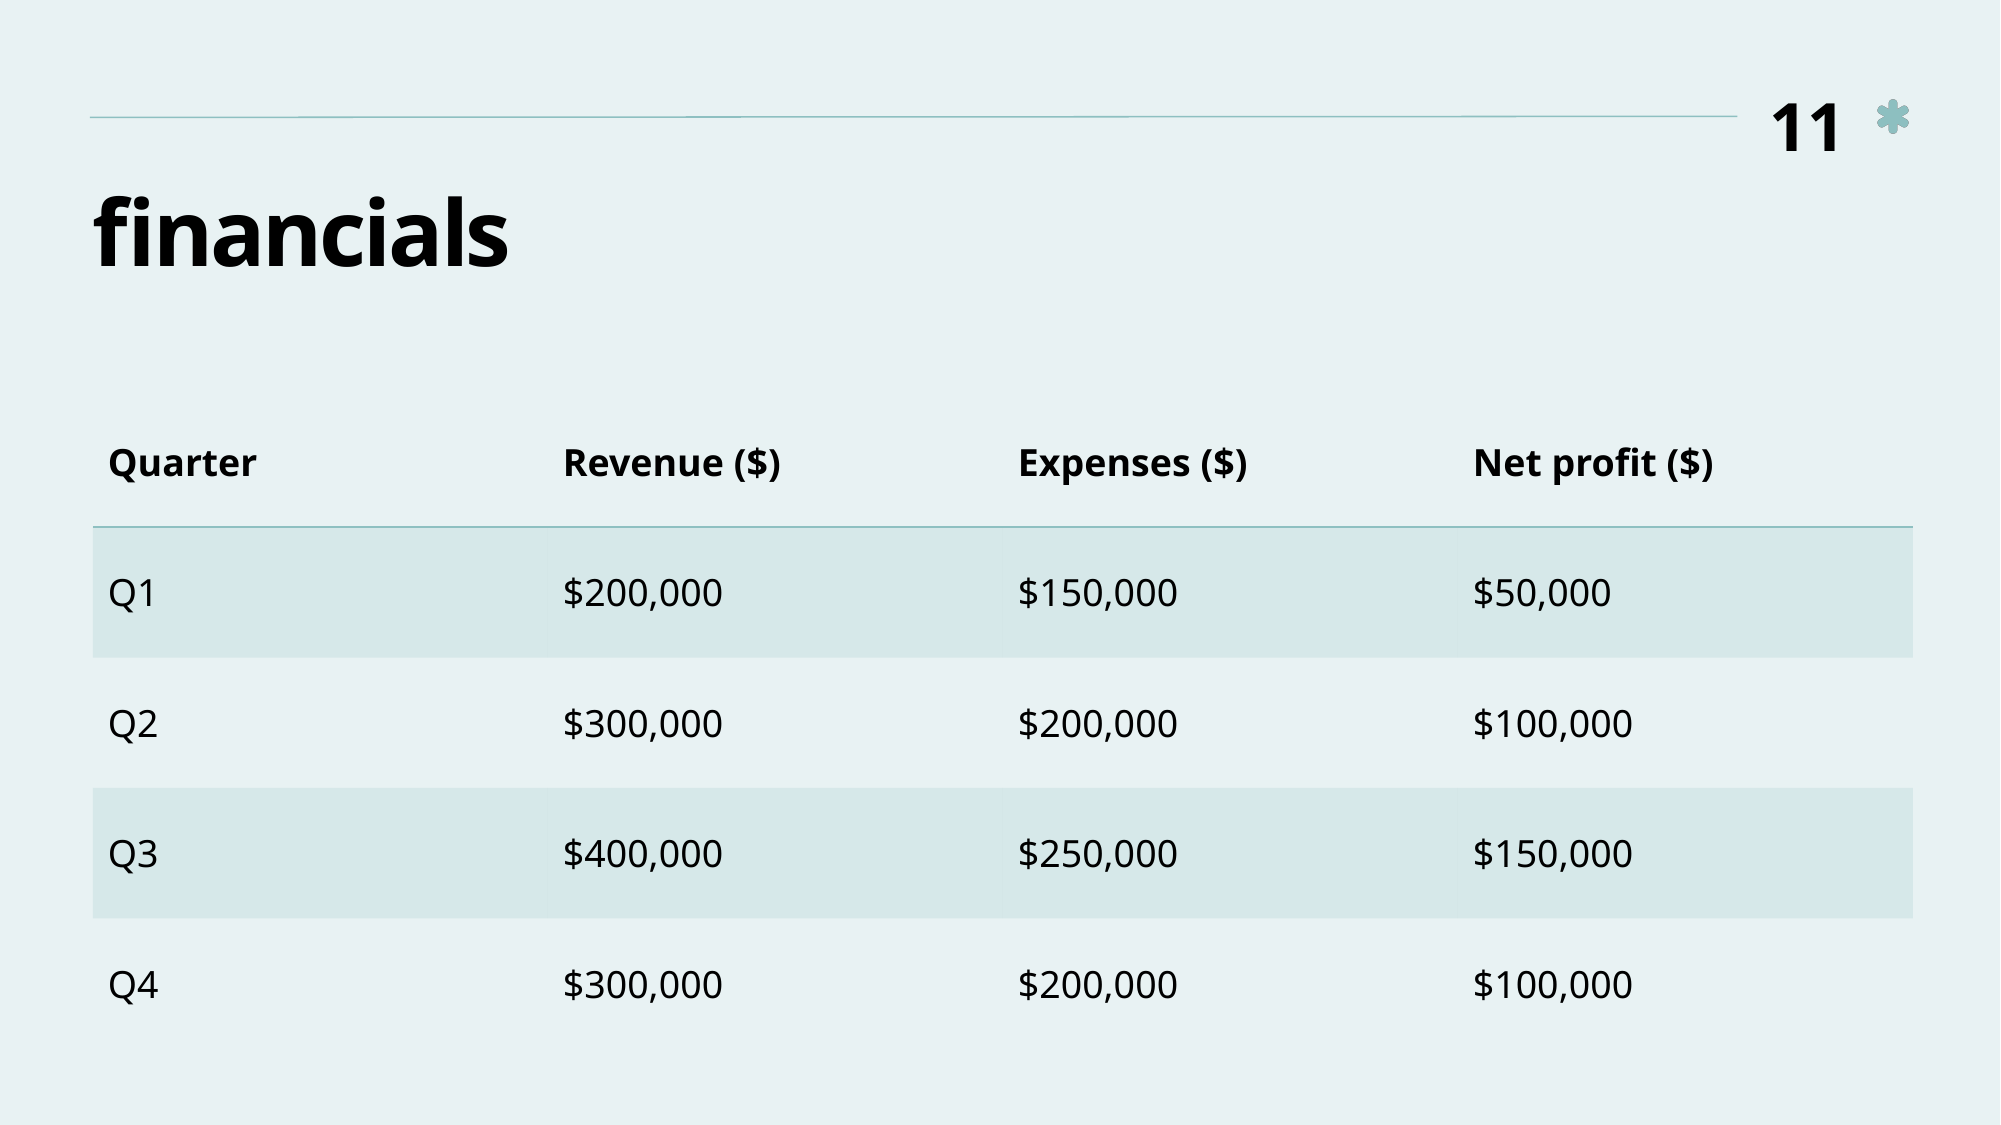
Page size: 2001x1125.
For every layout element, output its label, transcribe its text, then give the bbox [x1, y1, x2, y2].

table_cell $200,000 [1003, 918, 1458, 1049]
picture [1876, 98, 1910, 135]
table_cell $100,000 [1458, 658, 1913, 788]
table_header Quarter [93, 397, 548, 526]
table_cell $300,000 [548, 658, 1003, 788]
slide_number 11 [1696, 84, 1847, 164]
table_cell Q4 [93, 918, 548, 1049]
table_cell Q1 [93, 528, 548, 658]
title financials [92, 179, 1913, 379]
table_cell $400,000 [548, 788, 1003, 918]
table_cell $250,000 [1003, 788, 1458, 918]
table_header Net profit ($) [1458, 397, 1913, 526]
table_header Revenue ($) [548, 397, 1003, 526]
table_cell Q2 [93, 658, 548, 788]
table_cell $100,000 [1458, 918, 1913, 1049]
table_cell $150,000 [1003, 528, 1458, 658]
table_cell $300,000 [548, 918, 1003, 1049]
table_cell $200,000 [1003, 658, 1458, 788]
table_cell $50,000 [1458, 528, 1913, 658]
table_cell Q3 [93, 788, 548, 918]
table_cell $200,000 [548, 528, 1003, 658]
table_cell $150,000 [1458, 788, 1913, 918]
table_header Expenses ($) [1003, 397, 1458, 526]
